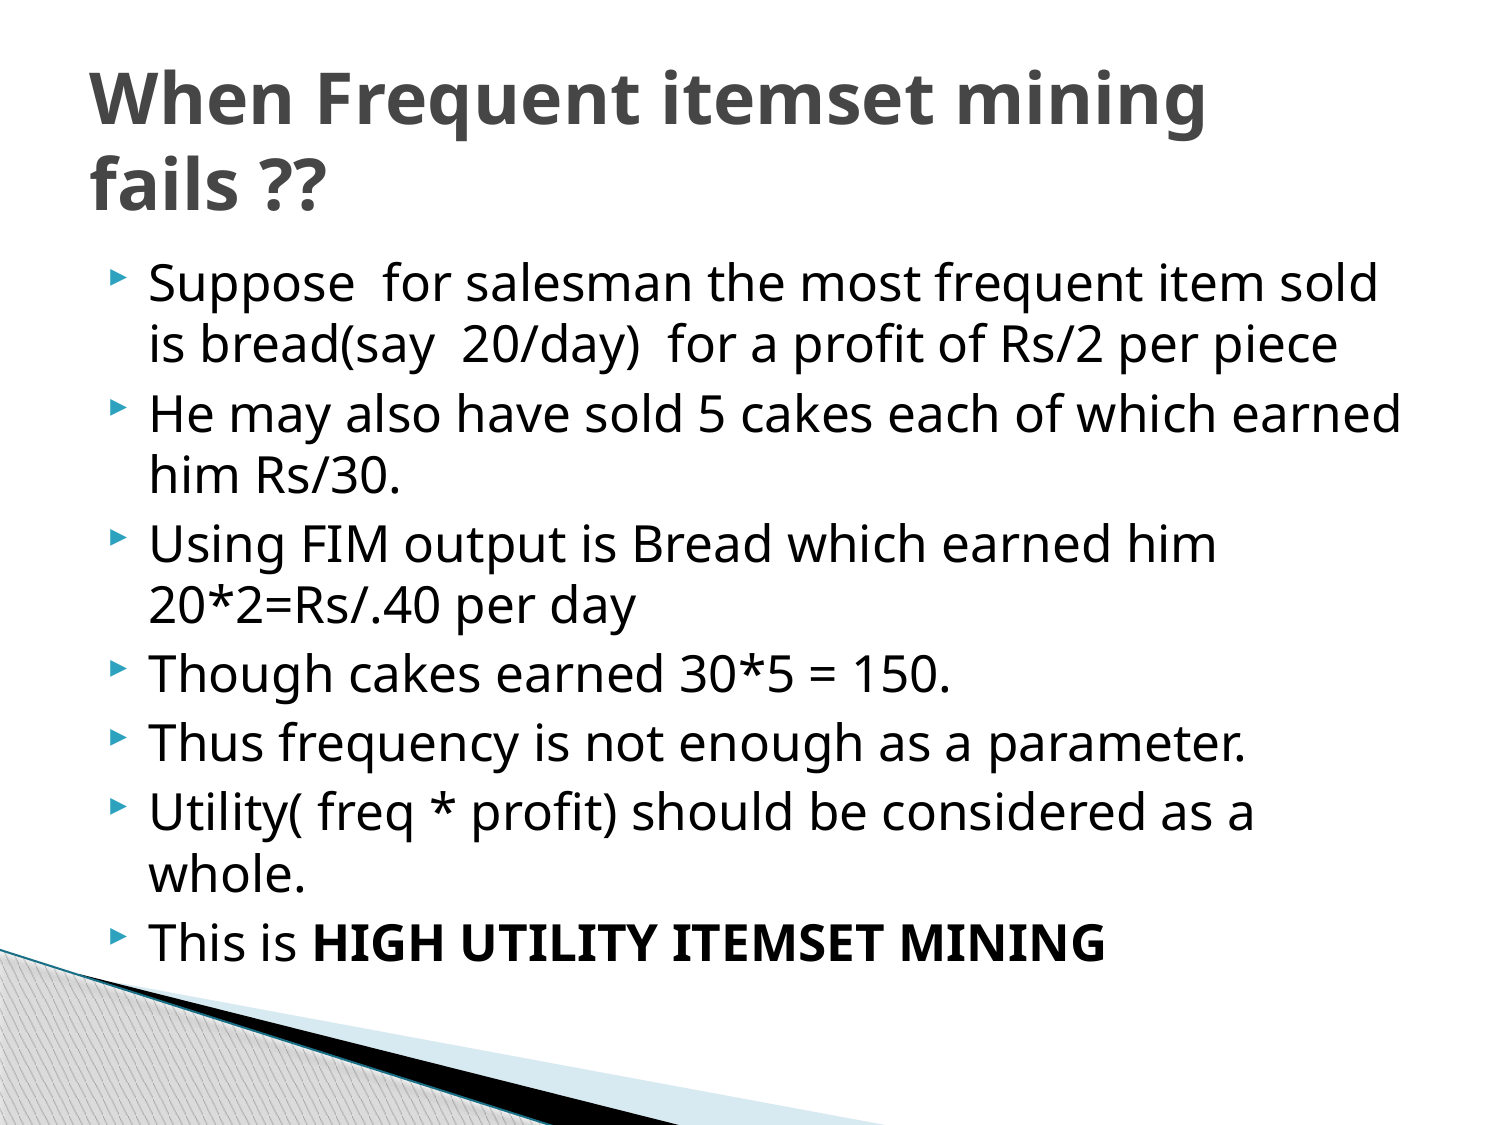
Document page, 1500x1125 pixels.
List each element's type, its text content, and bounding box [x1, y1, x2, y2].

title When Frequent itemset mining fails ?? [75, 45, 1425, 233]
list Suppose for salesman the most frequent item sold is bread(say 20/day) for a profit of Rs/2 per piece He may also have sold 5 cakes each of which earned him Rs/30. Using FIM output is Bread which earned him 20*2=Rs/.40 per day Though cakes earned 30*5 = 150. Thus frequency is not enough as a parameter. Utility( freq * profit) should be considered as a whole. This is HIGH UTILITY ITEMSET MINING [75, 243, 1425, 986]
